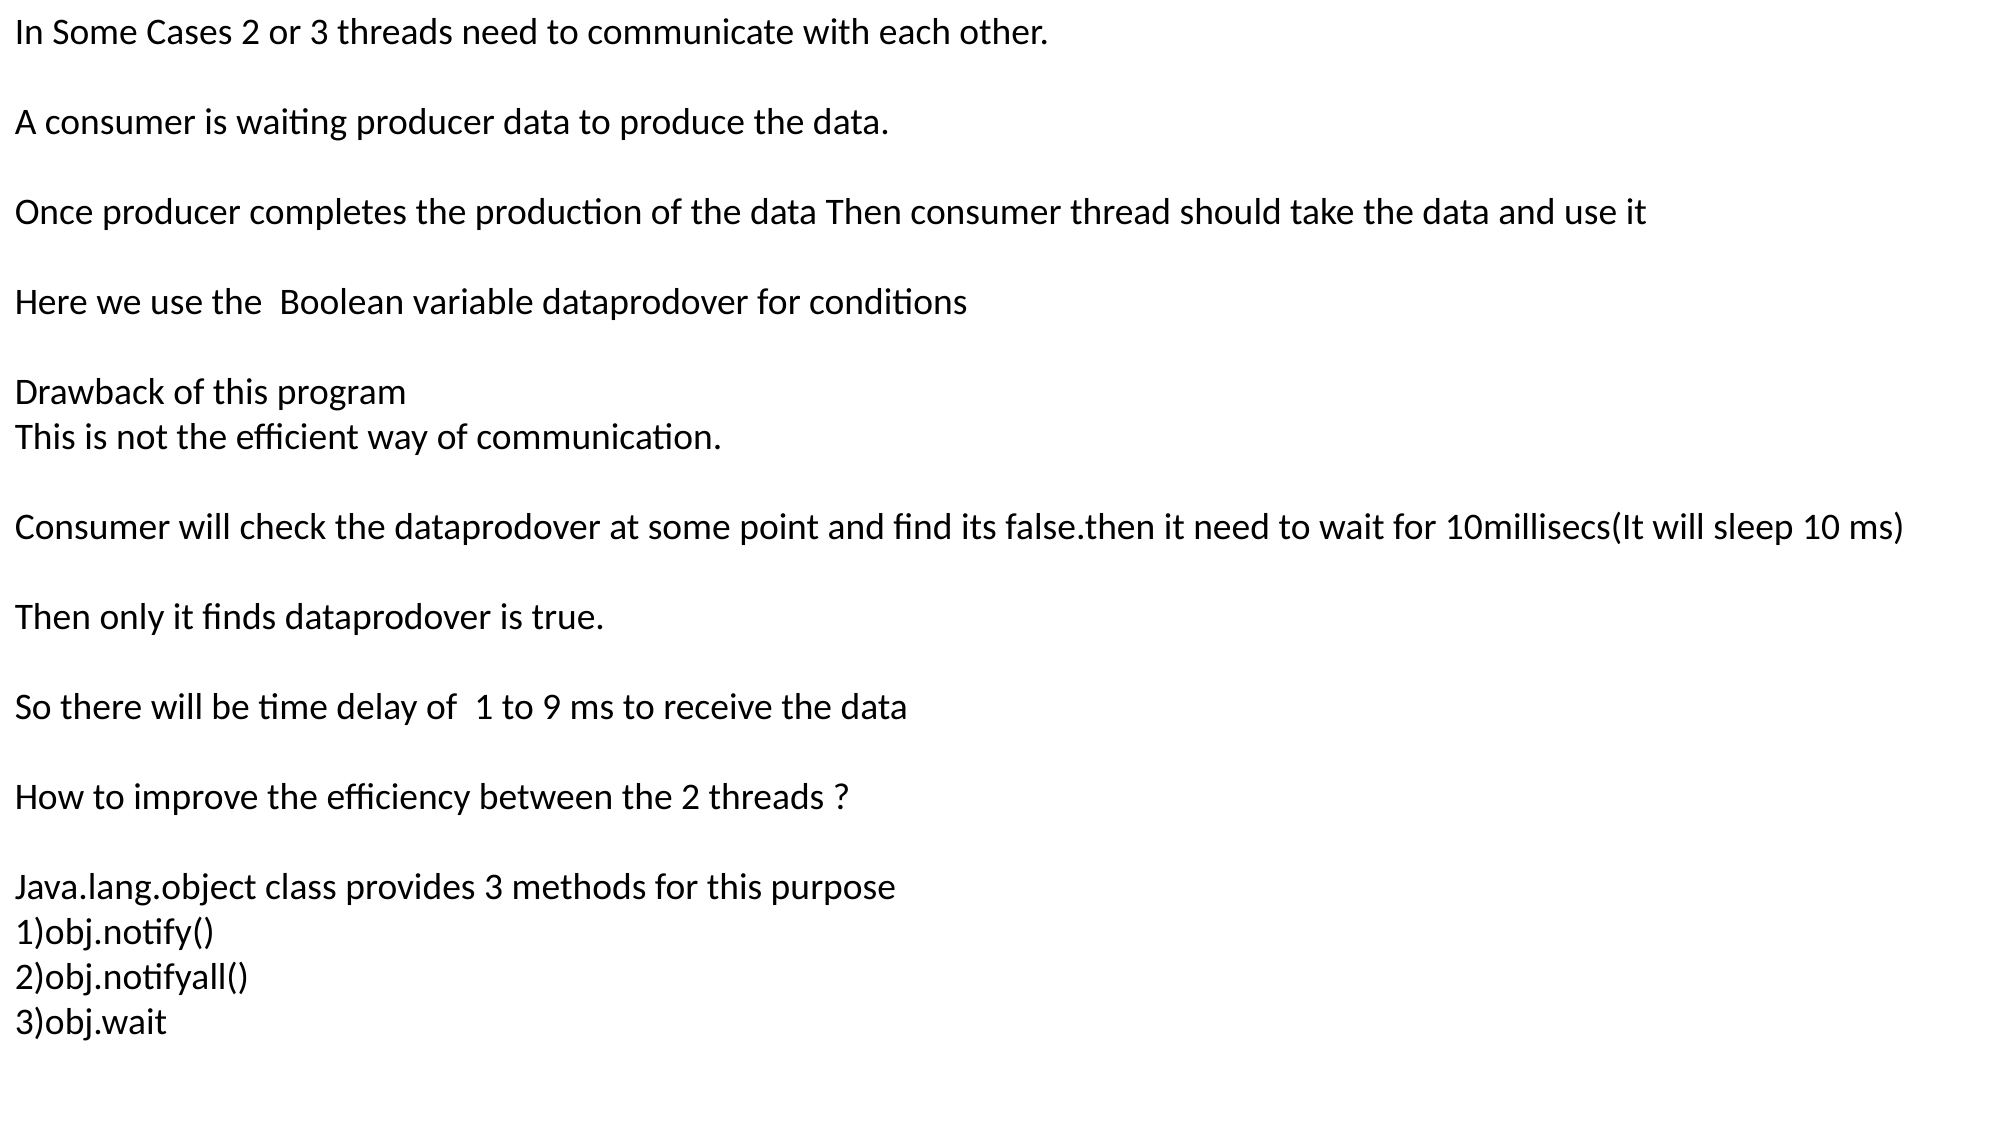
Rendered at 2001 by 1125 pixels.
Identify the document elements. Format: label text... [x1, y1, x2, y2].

text_box In Some Cases 2 or 3 threads need to communicate with each other. A consumer is waiting producer data to produce the data. Once producer completes the production of the data Then consumer thread should take the data and use it Here we use the Boolean variable dataprodover for conditions Drawback of this program This is not the efficient way of communication. Consumer will check the dataprodover at some point and find its false.then it need to wait for 10millisecs(It will sleep 10 ms) Then only it finds dataprodover is true. So there will be time delay of 1 to 9 ms to receive the data How to improve the efficiency between the 2 threads ? Java.lang.object class provides 3 methods for this purpose 1)obj.notify() 2)obj.notifyall() 3)obj.wait [0, 0, 2000, 1125]
